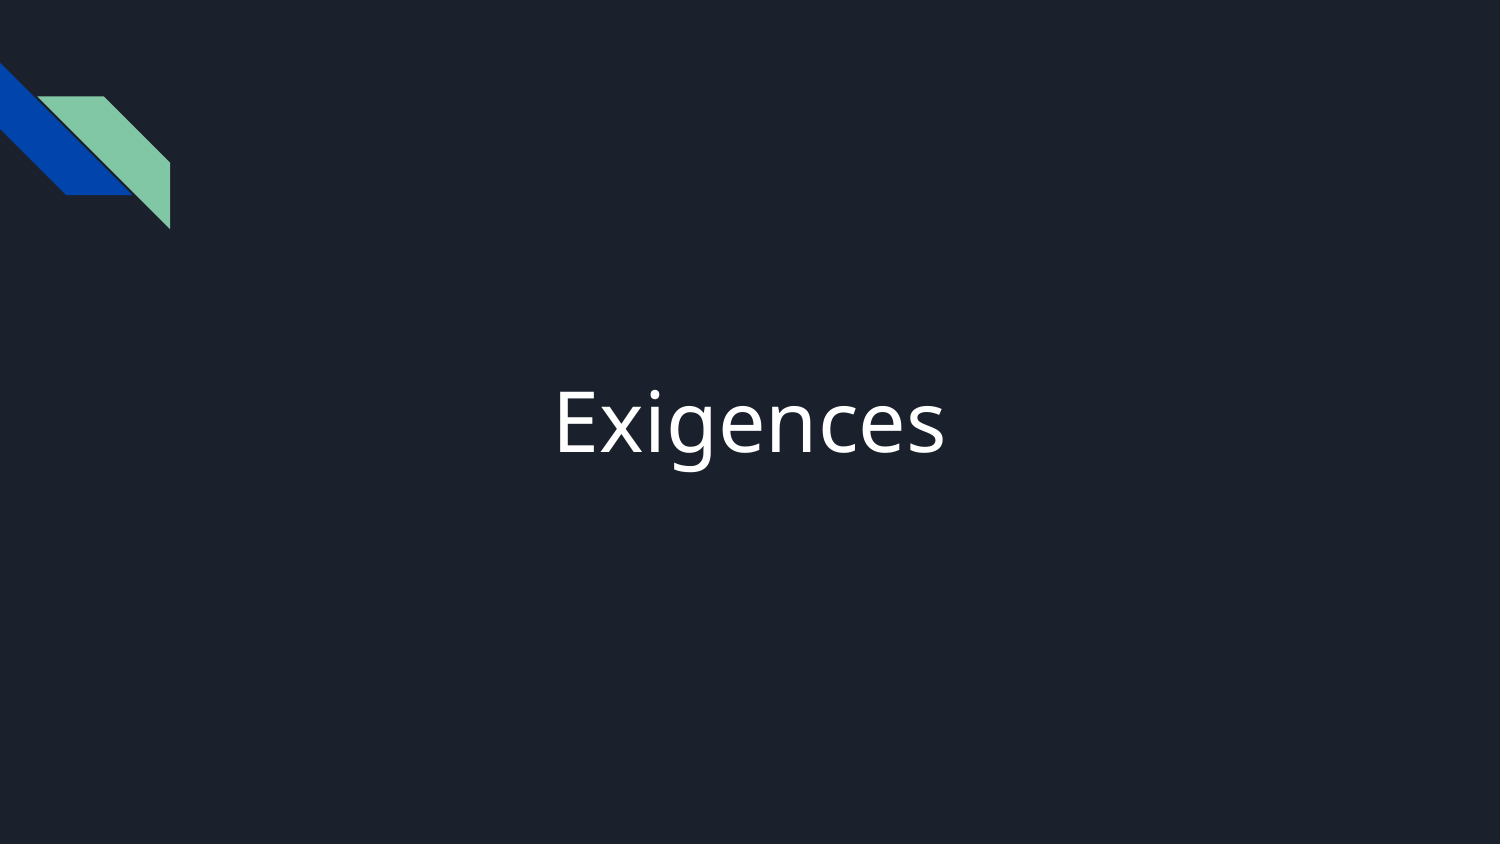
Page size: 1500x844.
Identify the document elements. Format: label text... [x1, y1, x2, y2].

text_box Exigences [172, 352, 1328, 491]
